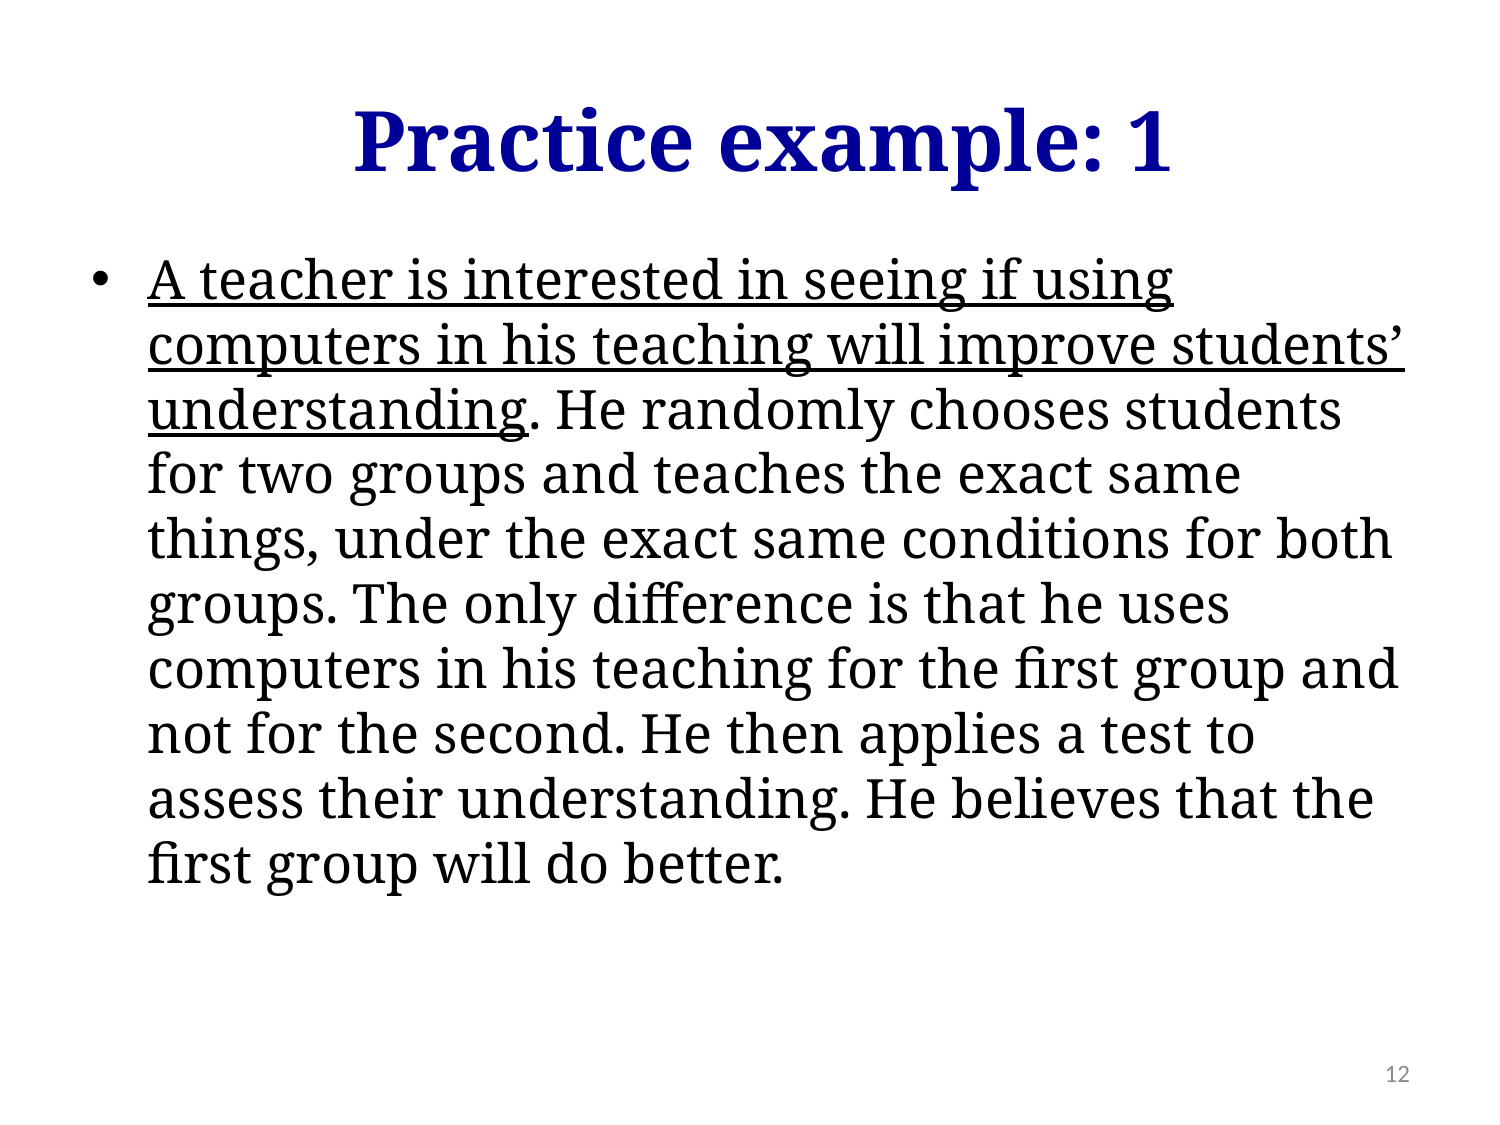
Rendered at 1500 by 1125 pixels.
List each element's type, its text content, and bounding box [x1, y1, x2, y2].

slide_number 12 [1074, 1042, 1425, 1103]
text_box Practice example: 1 [76, 81, 1452, 196]
list A teacher is interested in seeing if using computers in his teaching will improve students’ understanding. He randomly chooses students for two groups and teaches the exact same things, under the exact same conditions for both groups. The only difference is that he uses computers in his teaching for the first group and not for the second. He then applies a test to assess their understanding. He believes that the first group will do better. [76, 237, 1439, 988]
